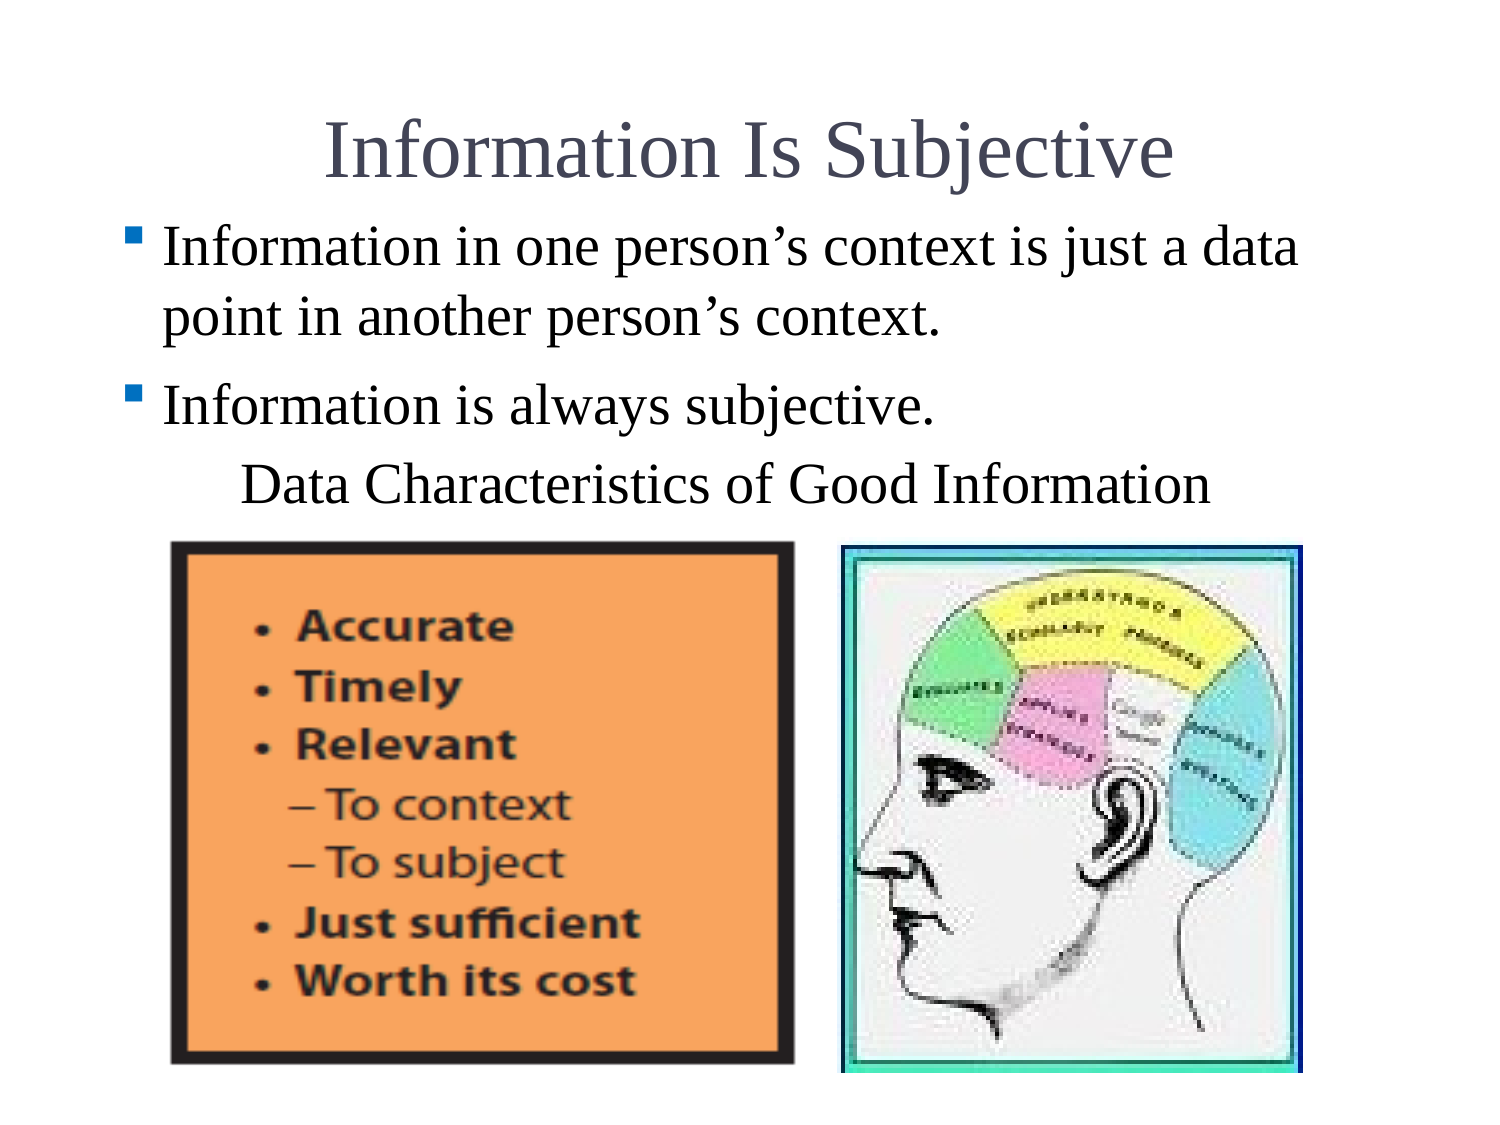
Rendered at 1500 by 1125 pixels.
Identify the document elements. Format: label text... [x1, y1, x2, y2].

text_box Data Characteristics of Good Information [109, 437, 1344, 550]
picture [162, 537, 799, 1073]
title Information Is Subjective [75, 75, 1425, 213]
picture [837, 537, 1303, 1073]
list Information in one person’s context is just a data point in another person’s context. Information is always subjective. [87, 200, 1438, 450]
